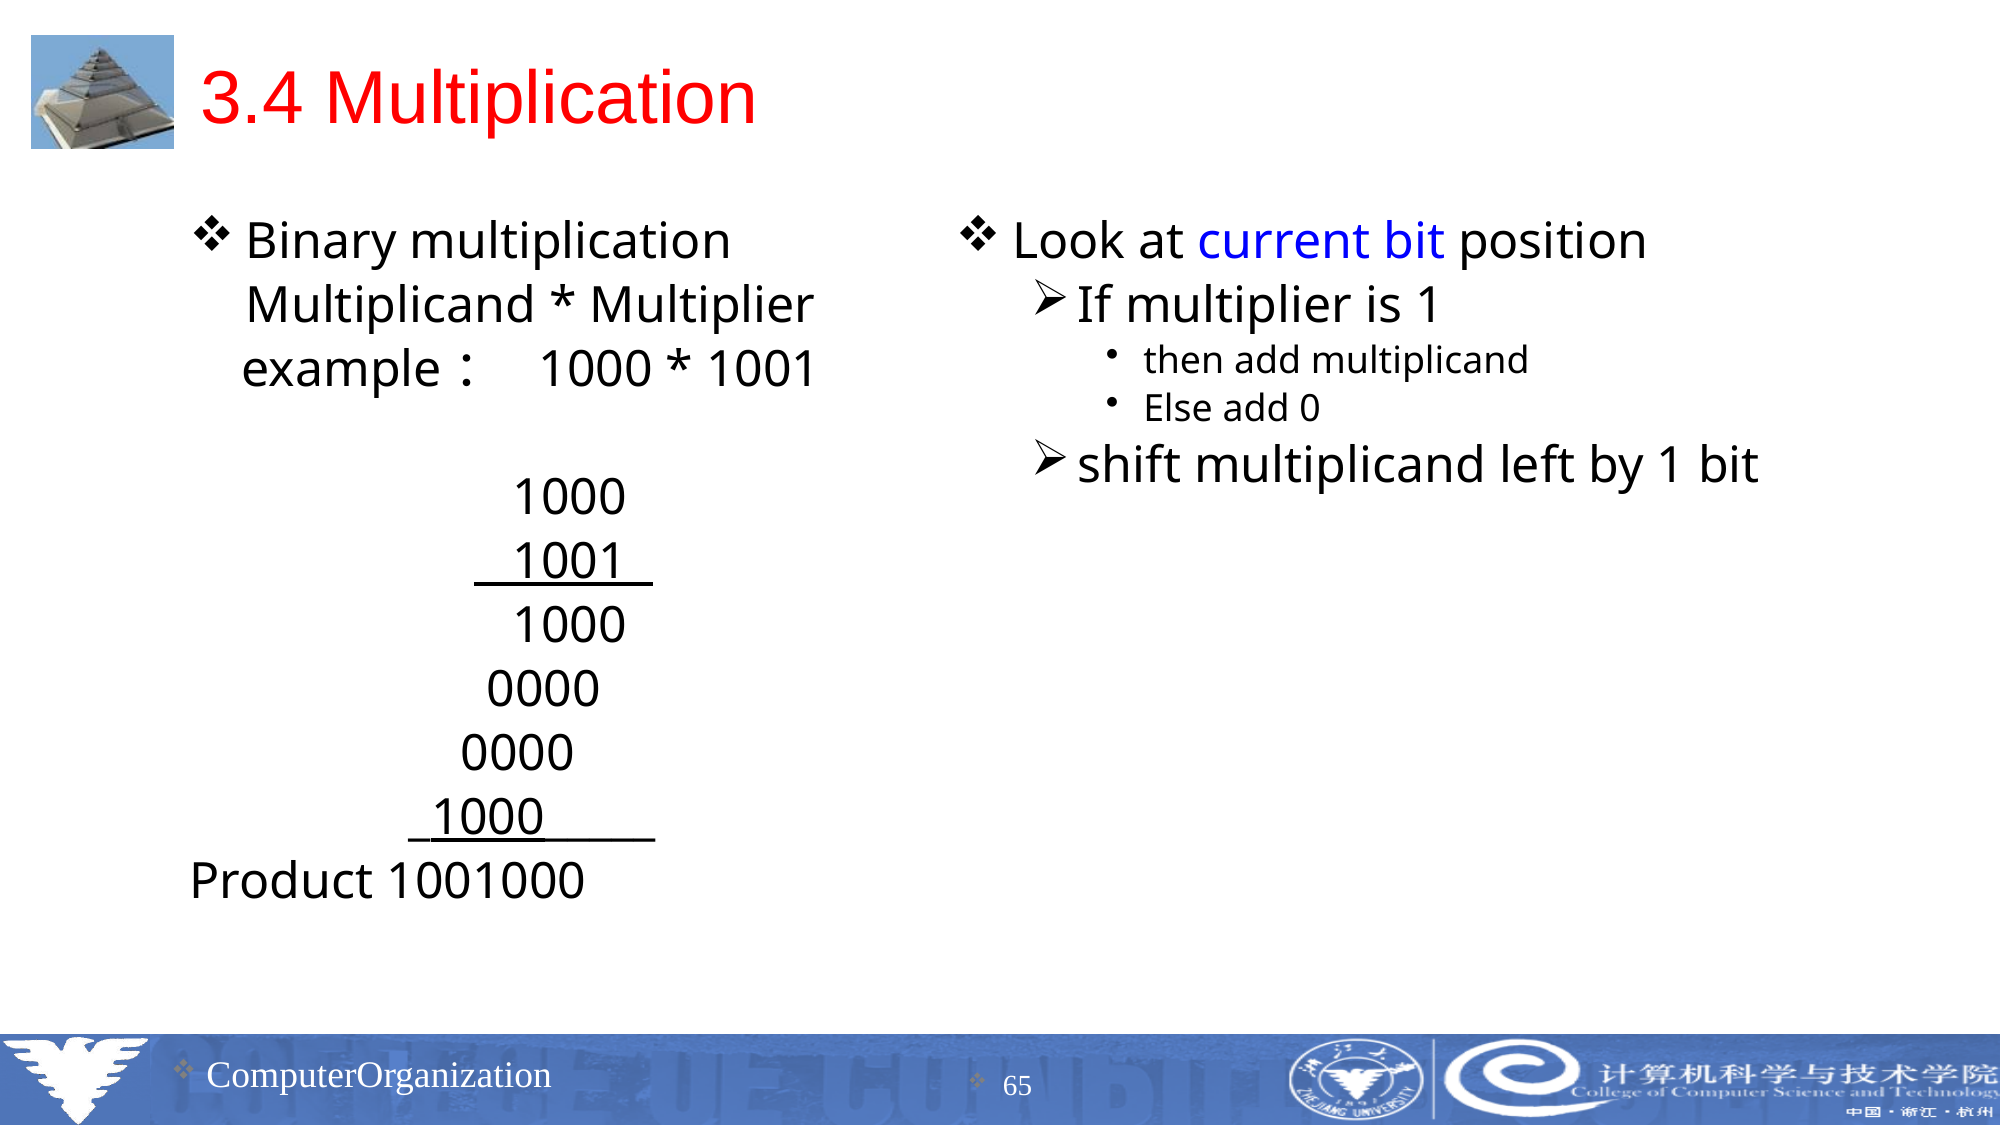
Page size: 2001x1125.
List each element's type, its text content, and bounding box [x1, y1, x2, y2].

title 3.4 Multiplication [184, 0, 1953, 188]
list Look at current bit position If multiplier is 1 then add multiplicand Else add 0 shift multiplicand left by 1 bit [940, 207, 1833, 1010]
picture [31, 35, 174, 149]
list Binary multiplication Multiplicand * Multiplier example： 1000 * 1001 1000 1001 1000 0000 0000 _1000_____ Product 1001000 [174, 207, 940, 1010]
picture [0, 1034, 2000, 1125]
